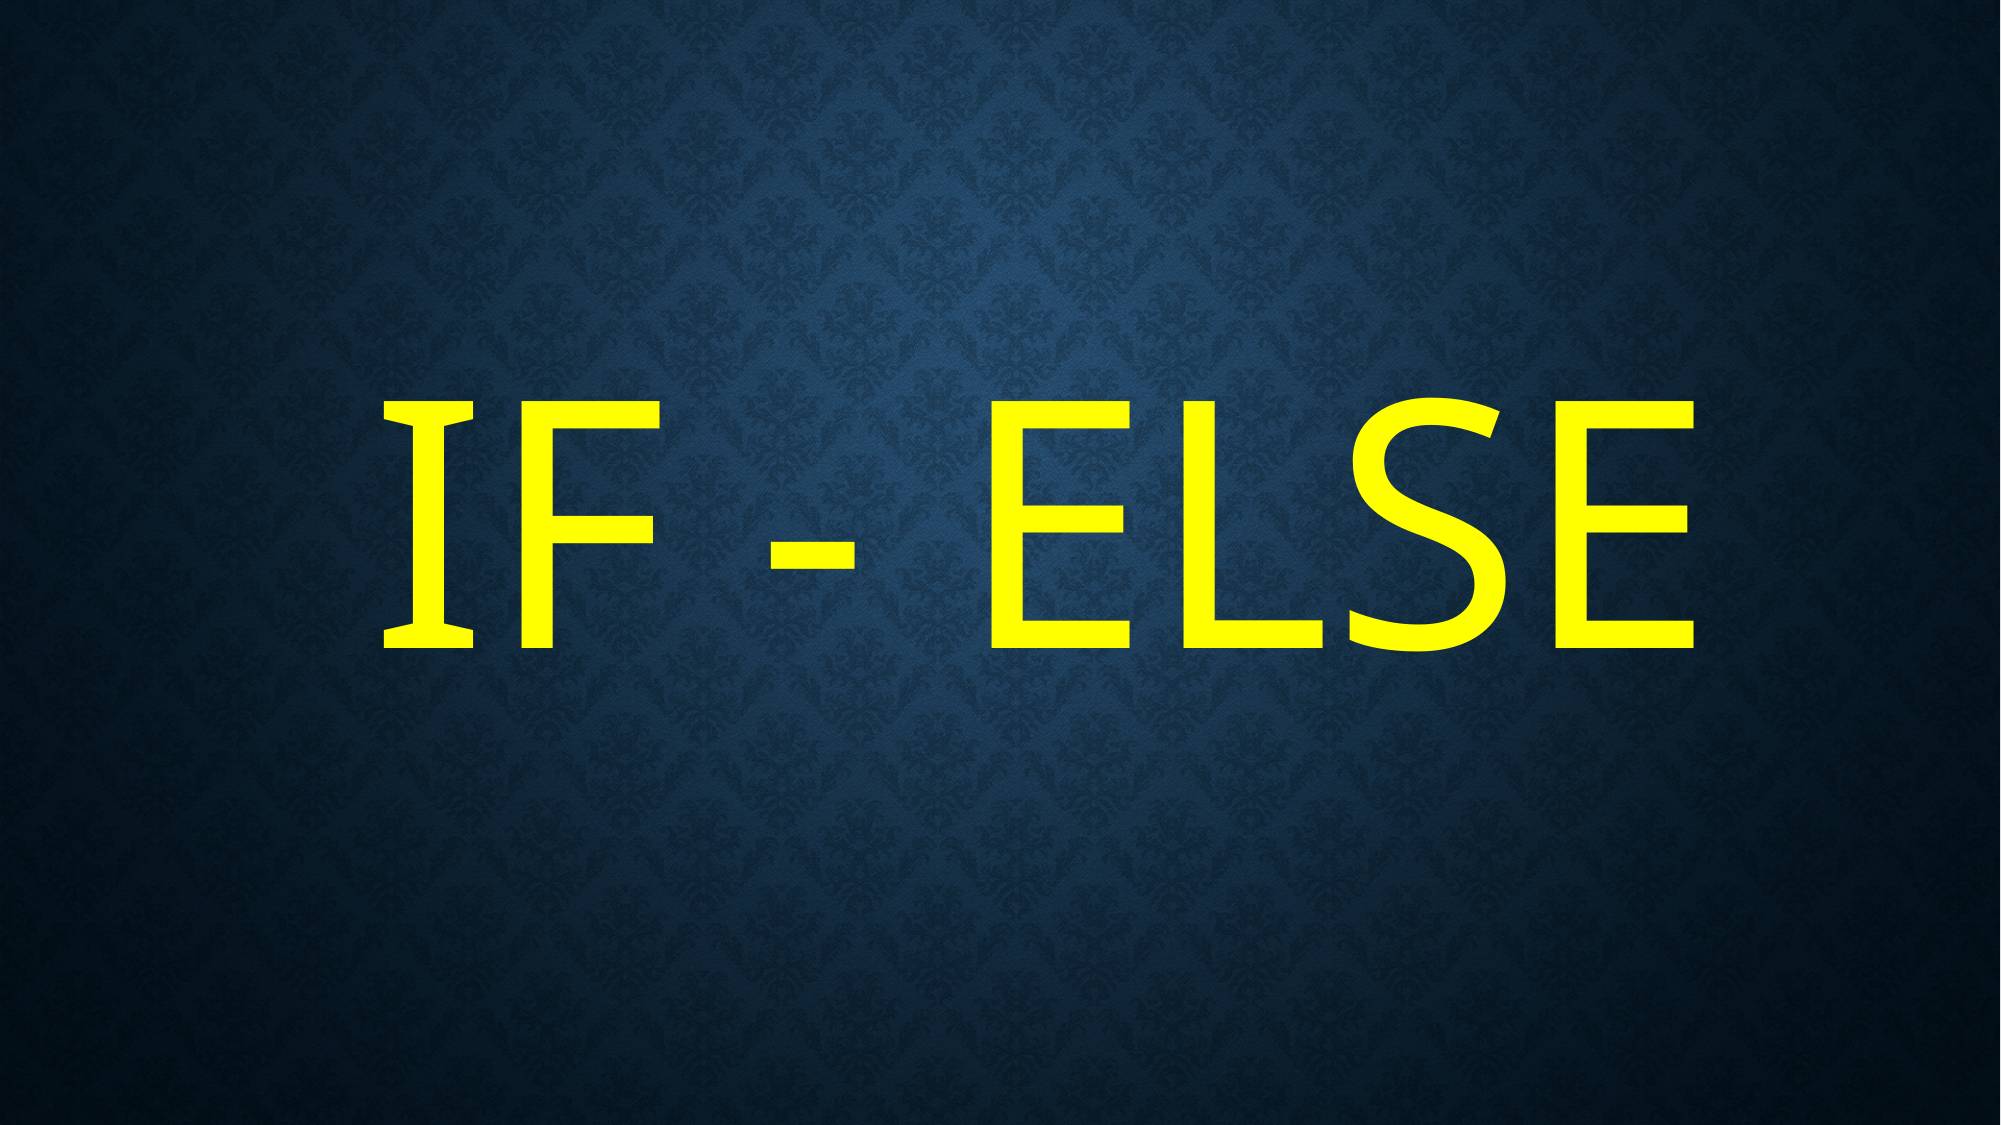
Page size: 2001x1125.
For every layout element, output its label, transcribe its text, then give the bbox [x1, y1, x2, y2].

text_box IF - ELSE [356, 294, 1730, 725]
